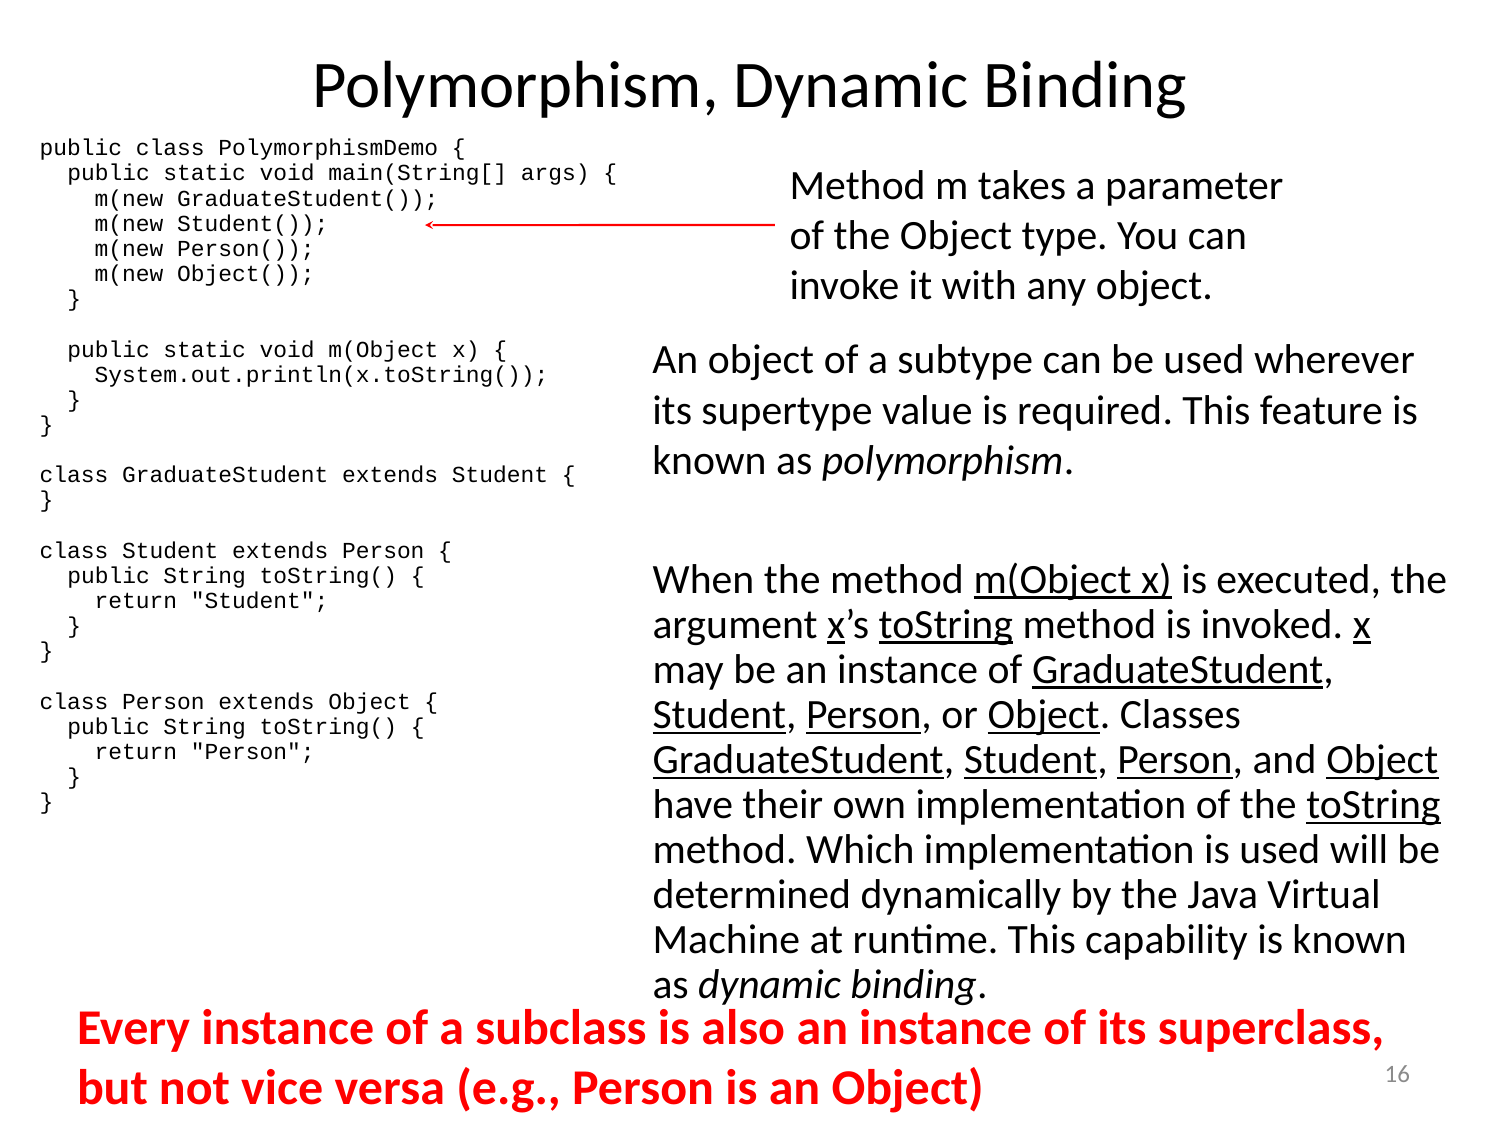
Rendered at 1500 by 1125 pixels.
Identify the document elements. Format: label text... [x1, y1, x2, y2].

text_box Every instance of a subclass is also an instance of its superclass, but not vice versa (e.g., Person is an Object) [62, 987, 1425, 1123]
title Polymorphism, Dynamic Binding [75, 0, 1425, 175]
text_box An object of a subtype can be used wherever its supertype value is required. This feature is known as polymorphism. [637, 324, 1475, 490]
text_box Method m takes a parameter of the Object type. You can invoke it with any object. [774, 149, 1313, 315]
text_box public class PolymorphismDemo { public static void main(String[] args) { m(new GraduateStudent()); m(new Student()); m(new Person()); m(new Object()); } public static void m(Object x) { System.out.println(x.toString()); } } class GraduateStudent extends Student { } class Student extends Person { public String toString() { return "Student"; } } class Person extends Object { public String toString() { return "Person"; } } [24, 137, 638, 820]
text_box When the method m(Object x) is executed, the argument x’s toString method is invoked. x may be an instance of GraduateStudent, Student, Person, or Object. Classes GraduateStudent, Student, Person, and Object have their own implementation of the toString method. Which implementation is used will be determined dynamically by the Java Virtual Machine at runtime. This capability is known as dynamic binding. [637, 549, 1463, 1025]
text_box [424, 220, 775, 230]
